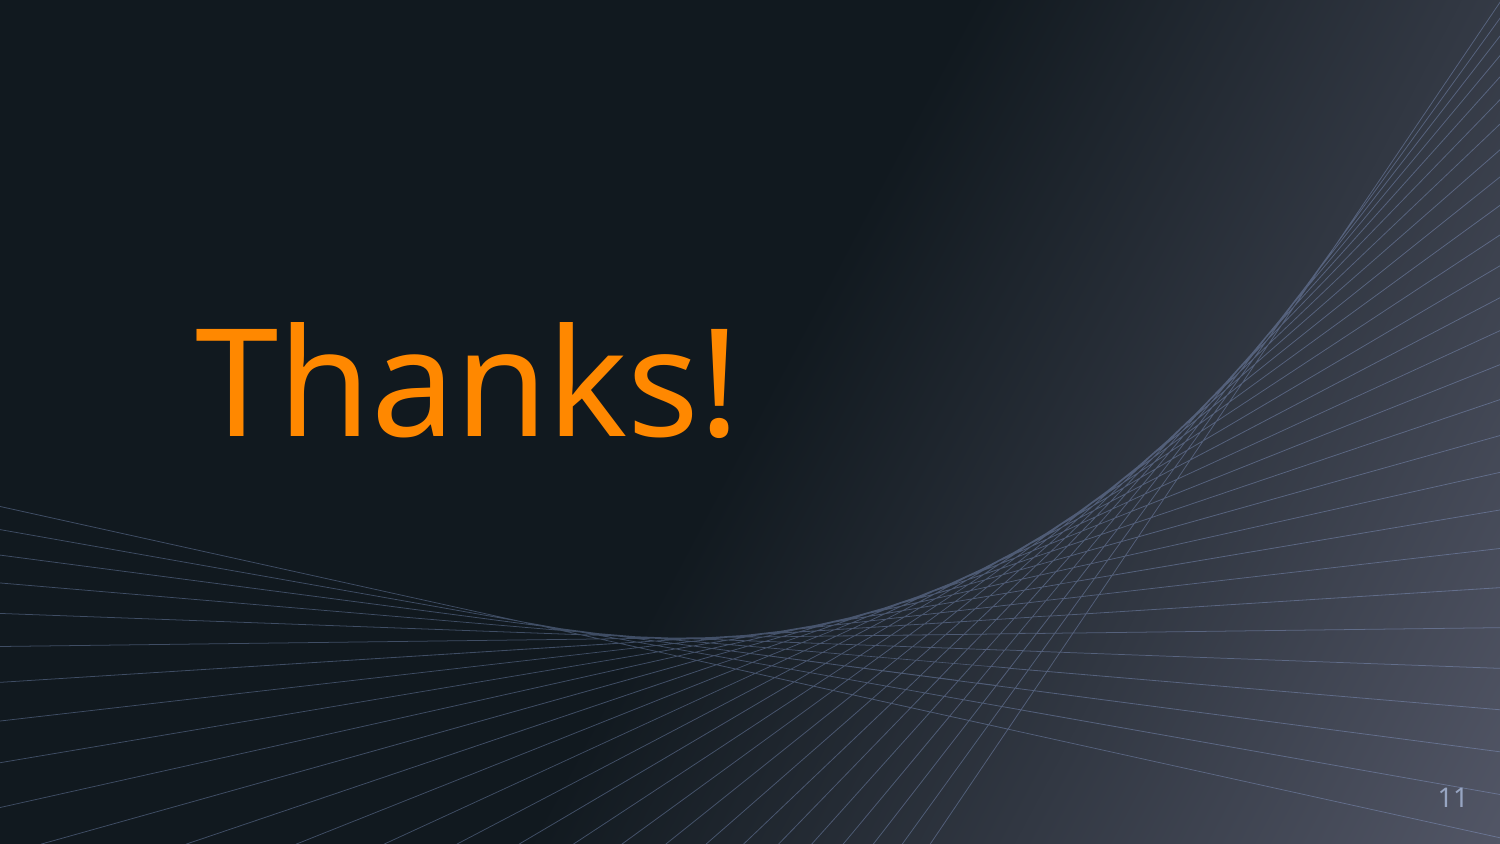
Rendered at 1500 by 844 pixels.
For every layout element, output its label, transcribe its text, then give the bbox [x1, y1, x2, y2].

title Thanks! [195, 313, 1112, 470]
slide_number 11 [1378, 766, 1469, 832]
